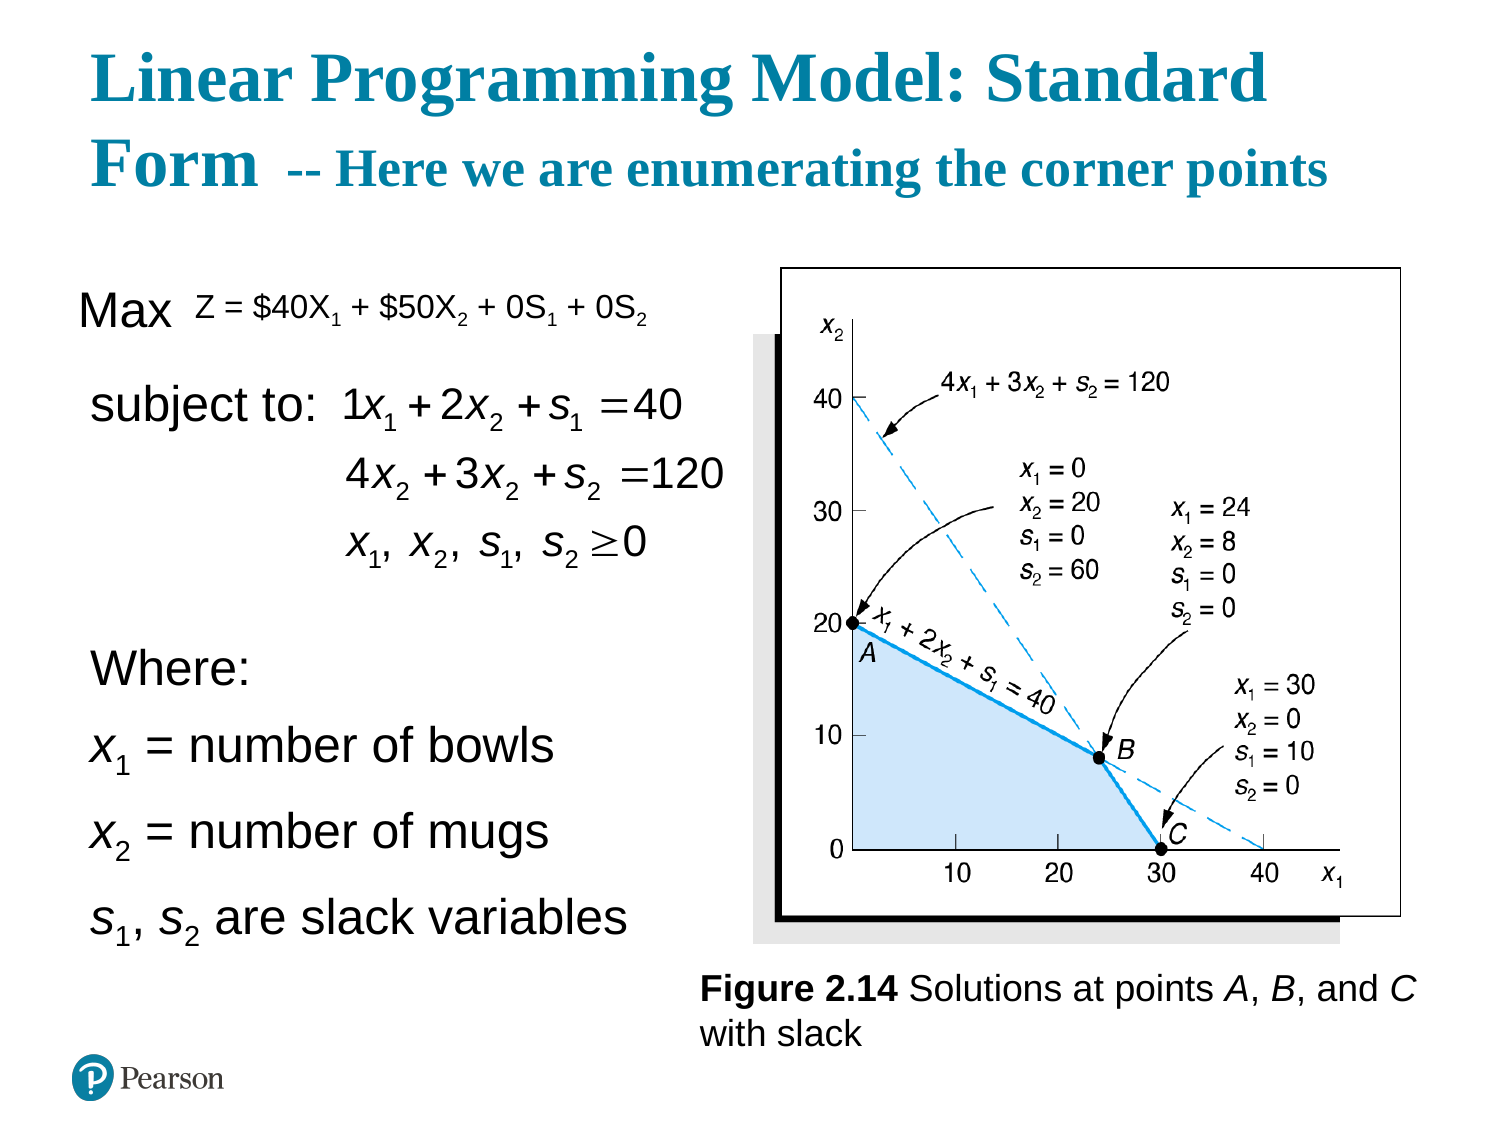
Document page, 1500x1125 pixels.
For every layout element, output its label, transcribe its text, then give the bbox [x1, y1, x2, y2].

picture [80, 1063, 106, 1088]
picture [752, 267, 1401, 944]
list Figure 2.14 Solutions at points A, B, and C with slack [684, 948, 1435, 1060]
list subject to: [75, 356, 342, 448]
text_box Z = $40X1 + $50X2 + 0S1 + 0S2 [180, 277, 685, 338]
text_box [338, 377, 735, 577]
title Linear Programming Model: Standard Form -- Here we are enumerating the corner points [75, 35, 1425, 216]
picture [98, 1054, 224, 1101]
list Where: x1 = number of bowls x2 = number of mugs s1, s2 are slack variables [75, 620, 653, 949]
list Max [62, 262, 197, 348]
picture [72, 1087, 83, 1101]
picture [72, 1054, 88, 1070]
